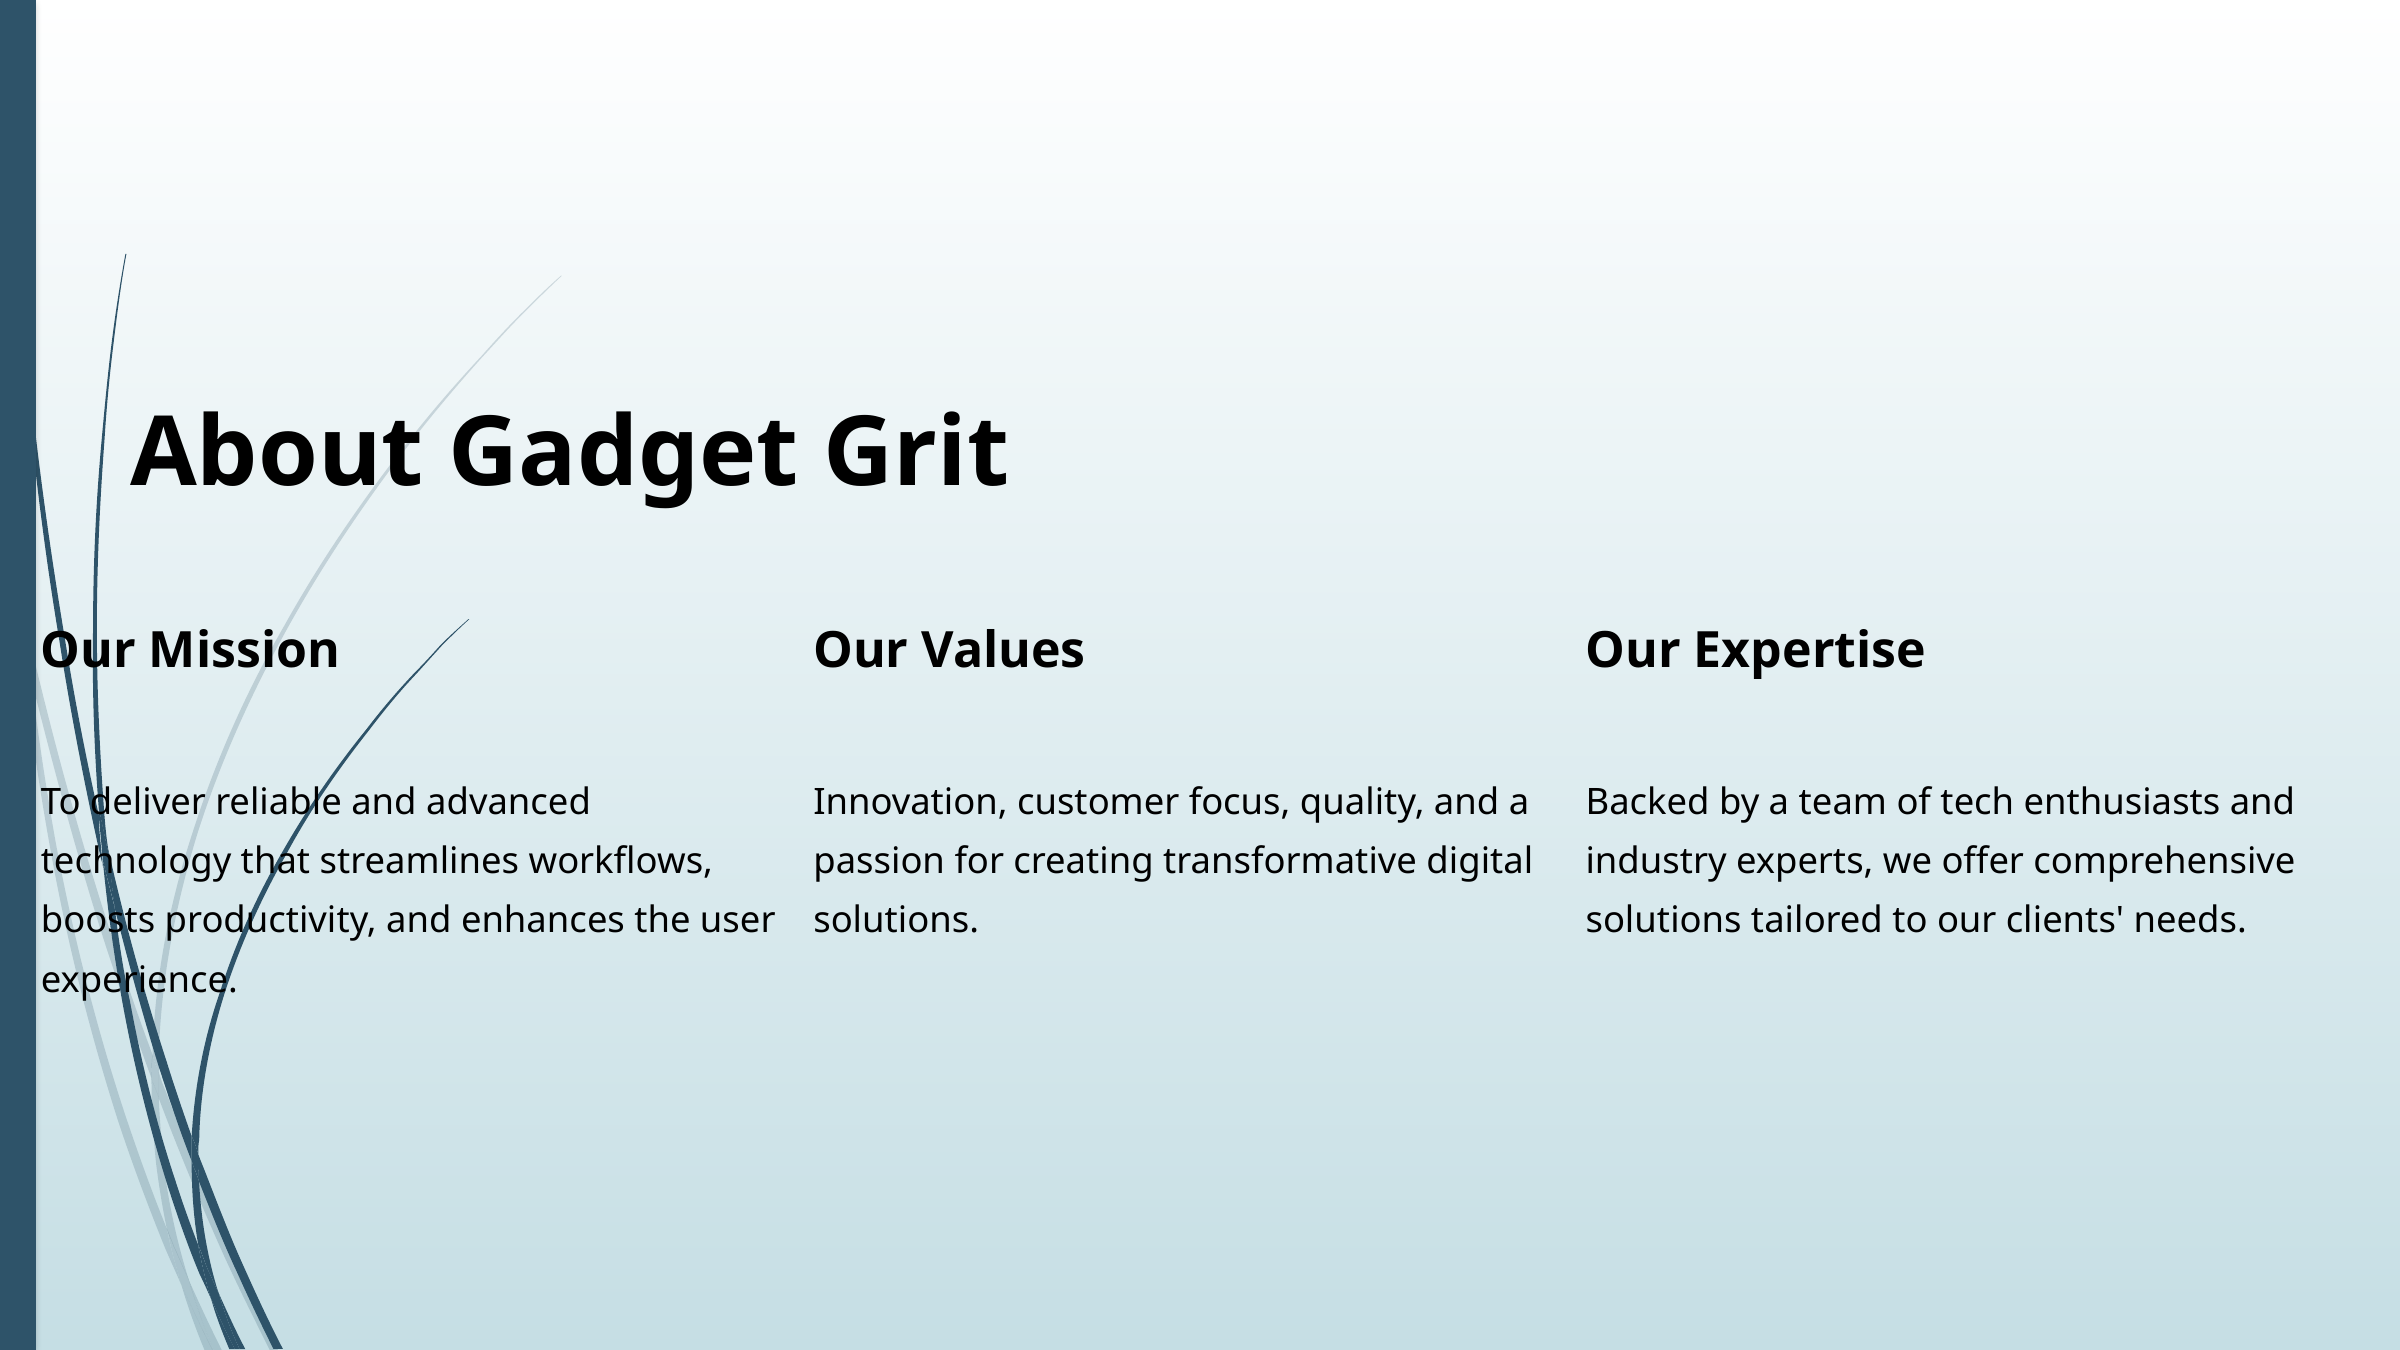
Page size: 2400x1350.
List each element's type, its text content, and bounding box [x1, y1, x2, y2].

table_header Our Values [798, 614, 1571, 758]
table_cell To deliver reliable and advanced technology that streamlines workflows, boosts productivity, and enhances the user experience. [26, 758, 798, 1257]
table_header Our Mission [26, 614, 798, 758]
text_box About Gadget Grit [130, 382, 1107, 505]
table_cell Innovation, customer focus, quality, and a passion for creating transformative digital solutions. [798, 758, 1571, 1257]
table_header Our Expertise [1571, 614, 2343, 758]
table_cell Backed by a team of tech enthusiasts and industry experts, we offer comprehensive solutions tailored to our clients' needs. [1571, 758, 2343, 1257]
